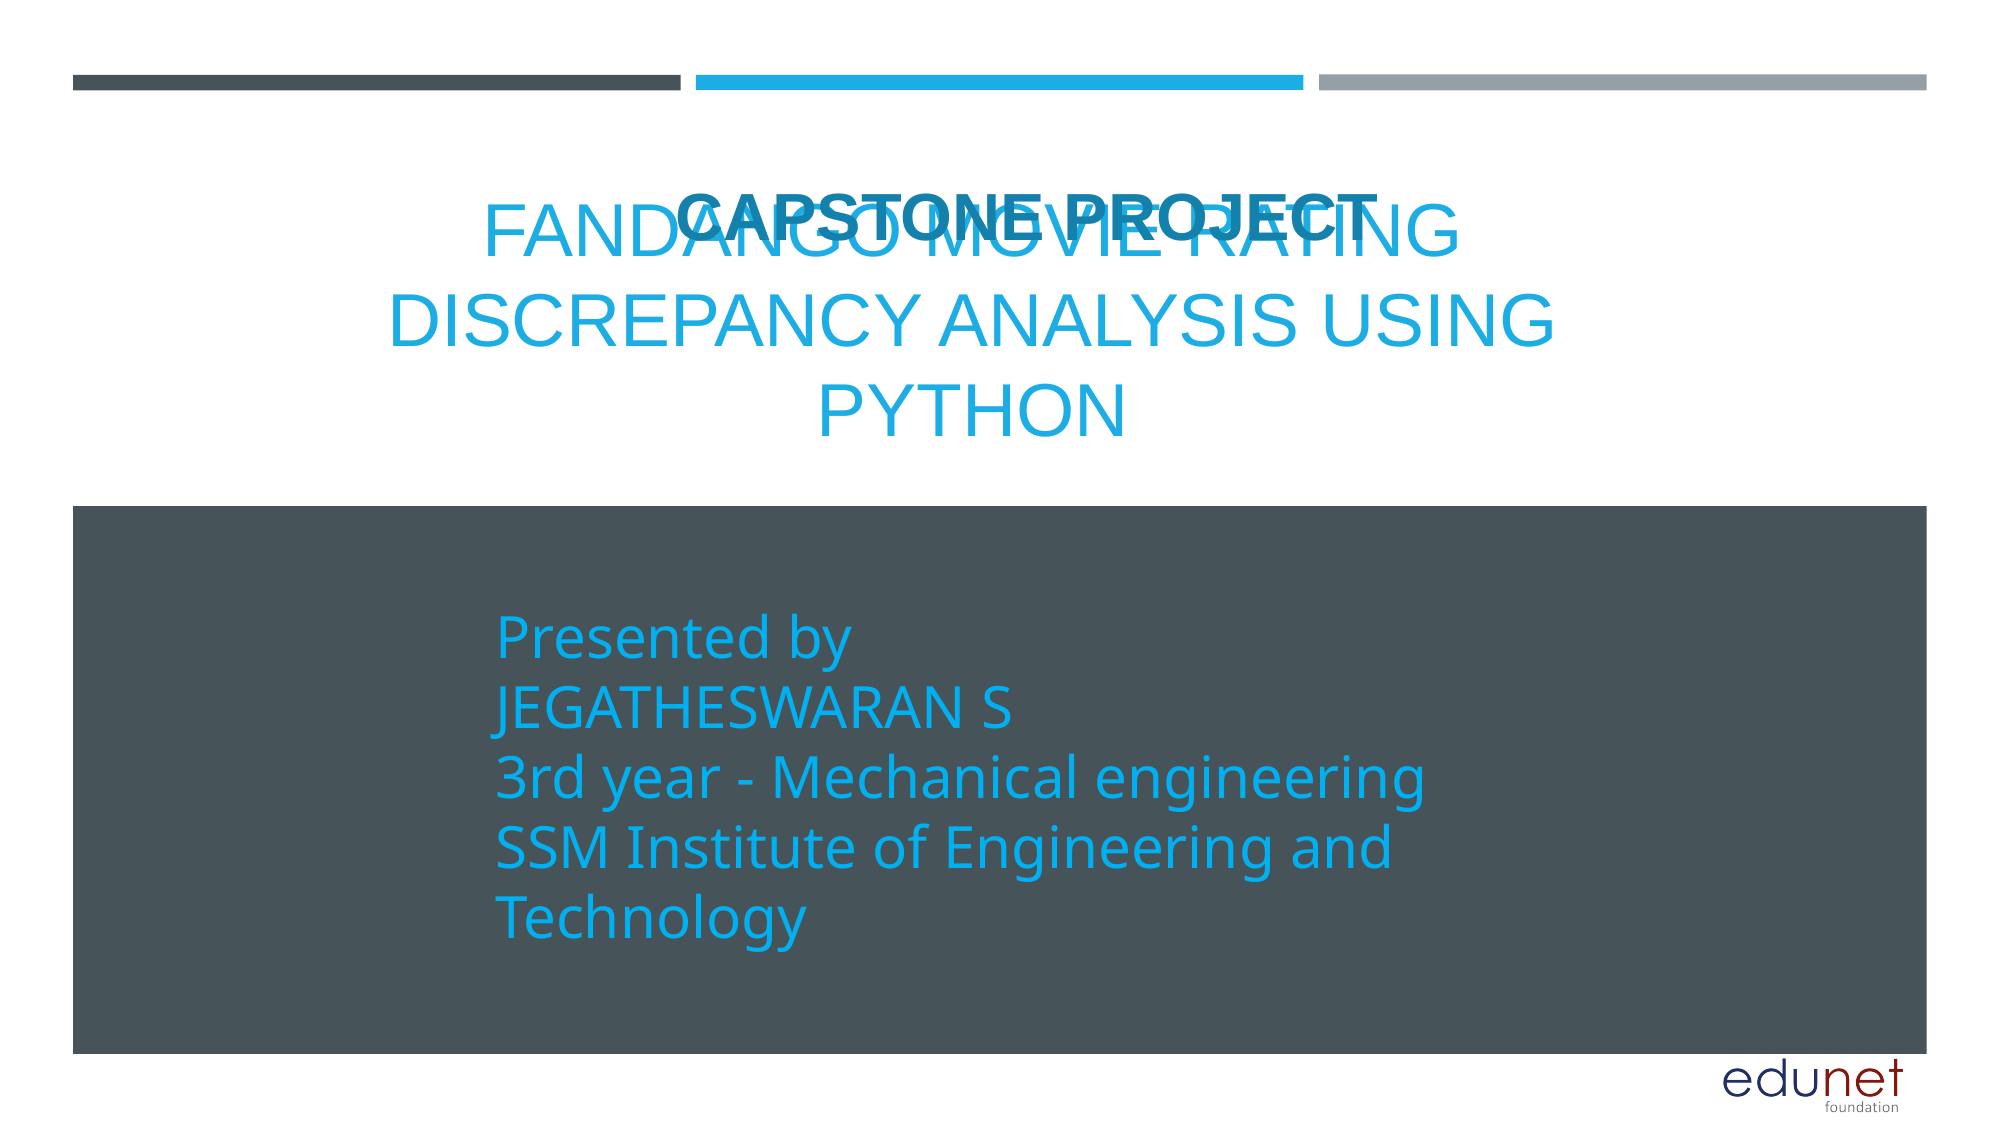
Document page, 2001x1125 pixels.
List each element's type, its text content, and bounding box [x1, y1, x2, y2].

text_box CAPSTONE PROJECT [0, 166, 2000, 262]
picture [1719, 1056, 1905, 1116]
text_box Presented by JEGATHESWARAN S 3rd year - Mechanical engineering SSM Institute of Engineering and Technology [479, 592, 1631, 958]
title Fandango Movie rating discrepancy analysis using python [222, 298, 1724, 460]
